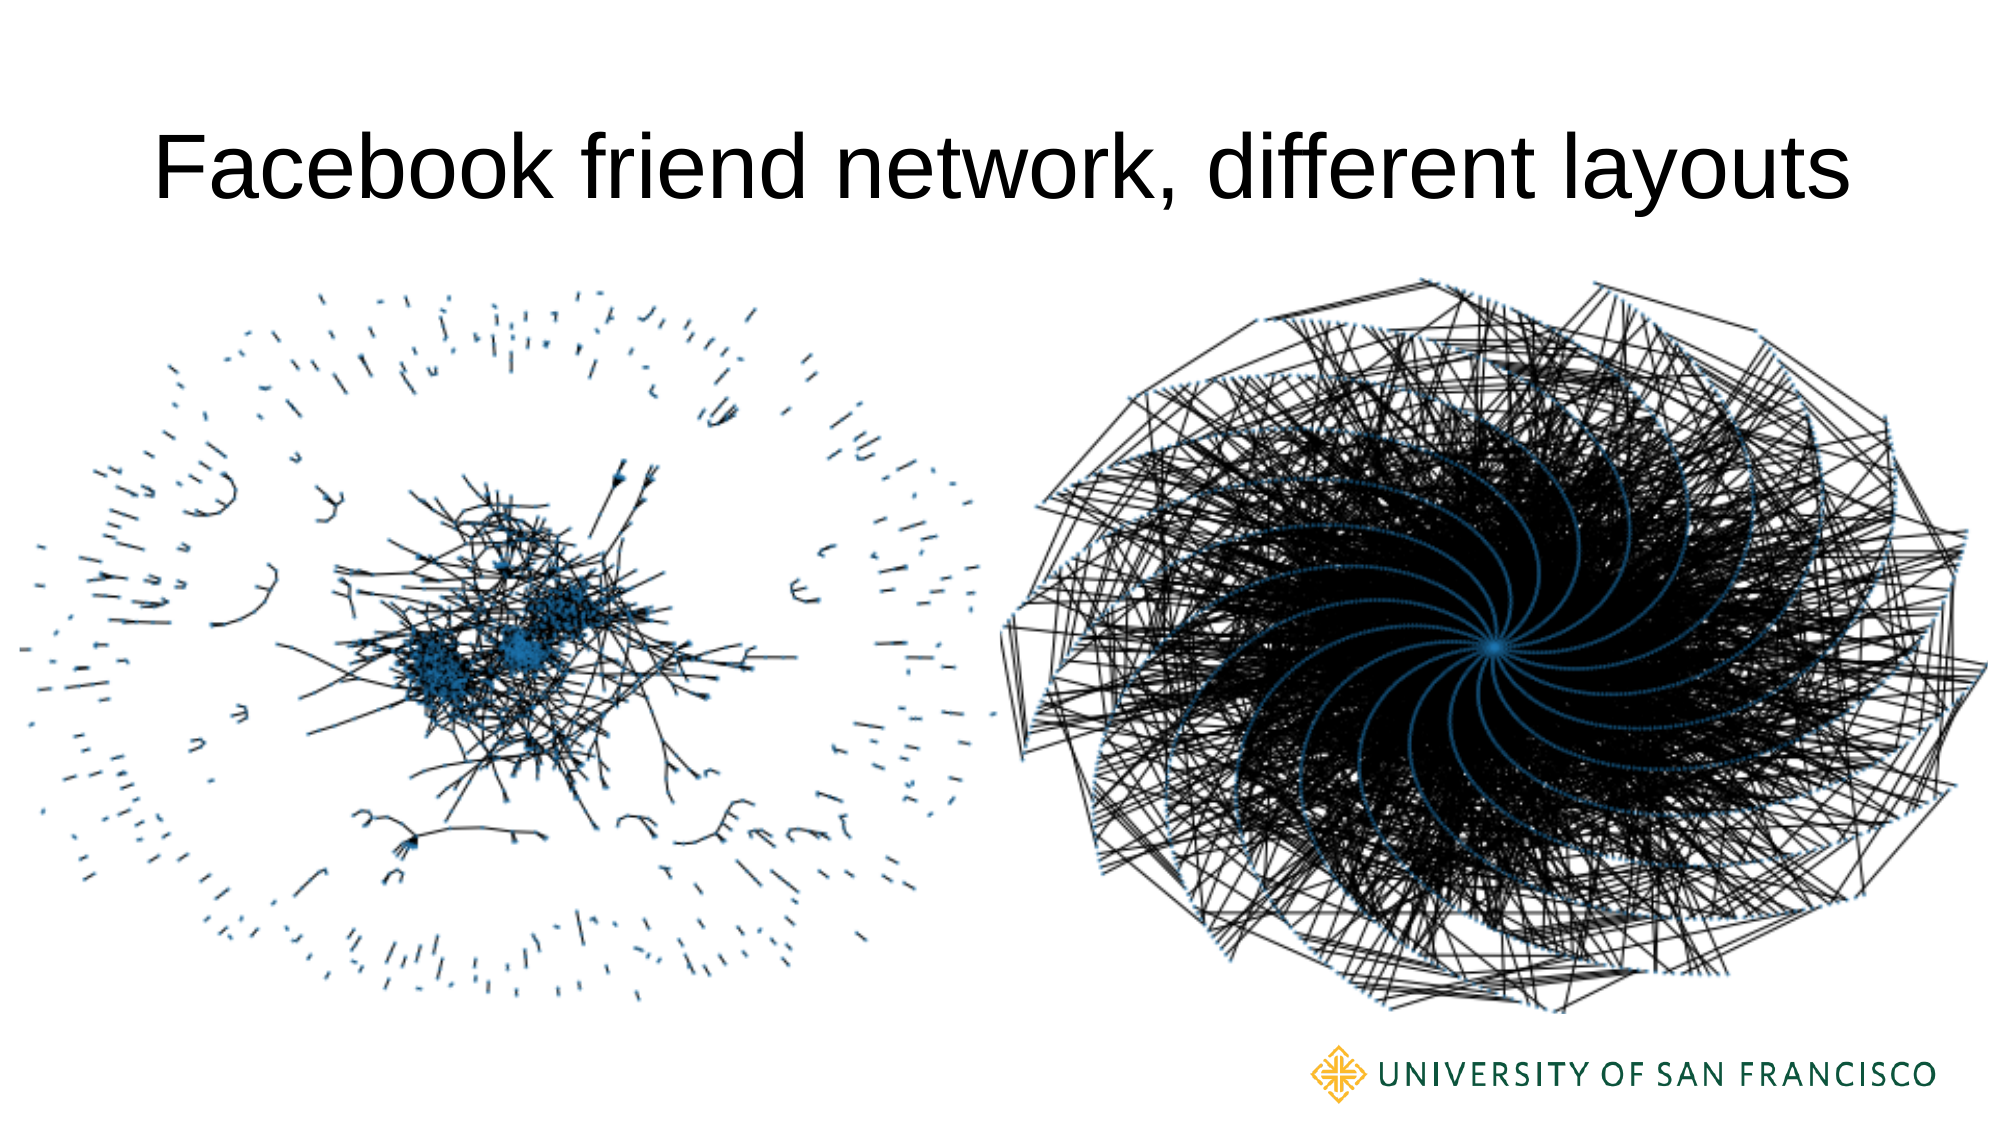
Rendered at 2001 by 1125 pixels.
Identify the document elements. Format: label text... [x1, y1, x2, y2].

picture [19, 277, 1988, 1014]
title Facebook friend network, different layouts [137, 59, 1899, 278]
